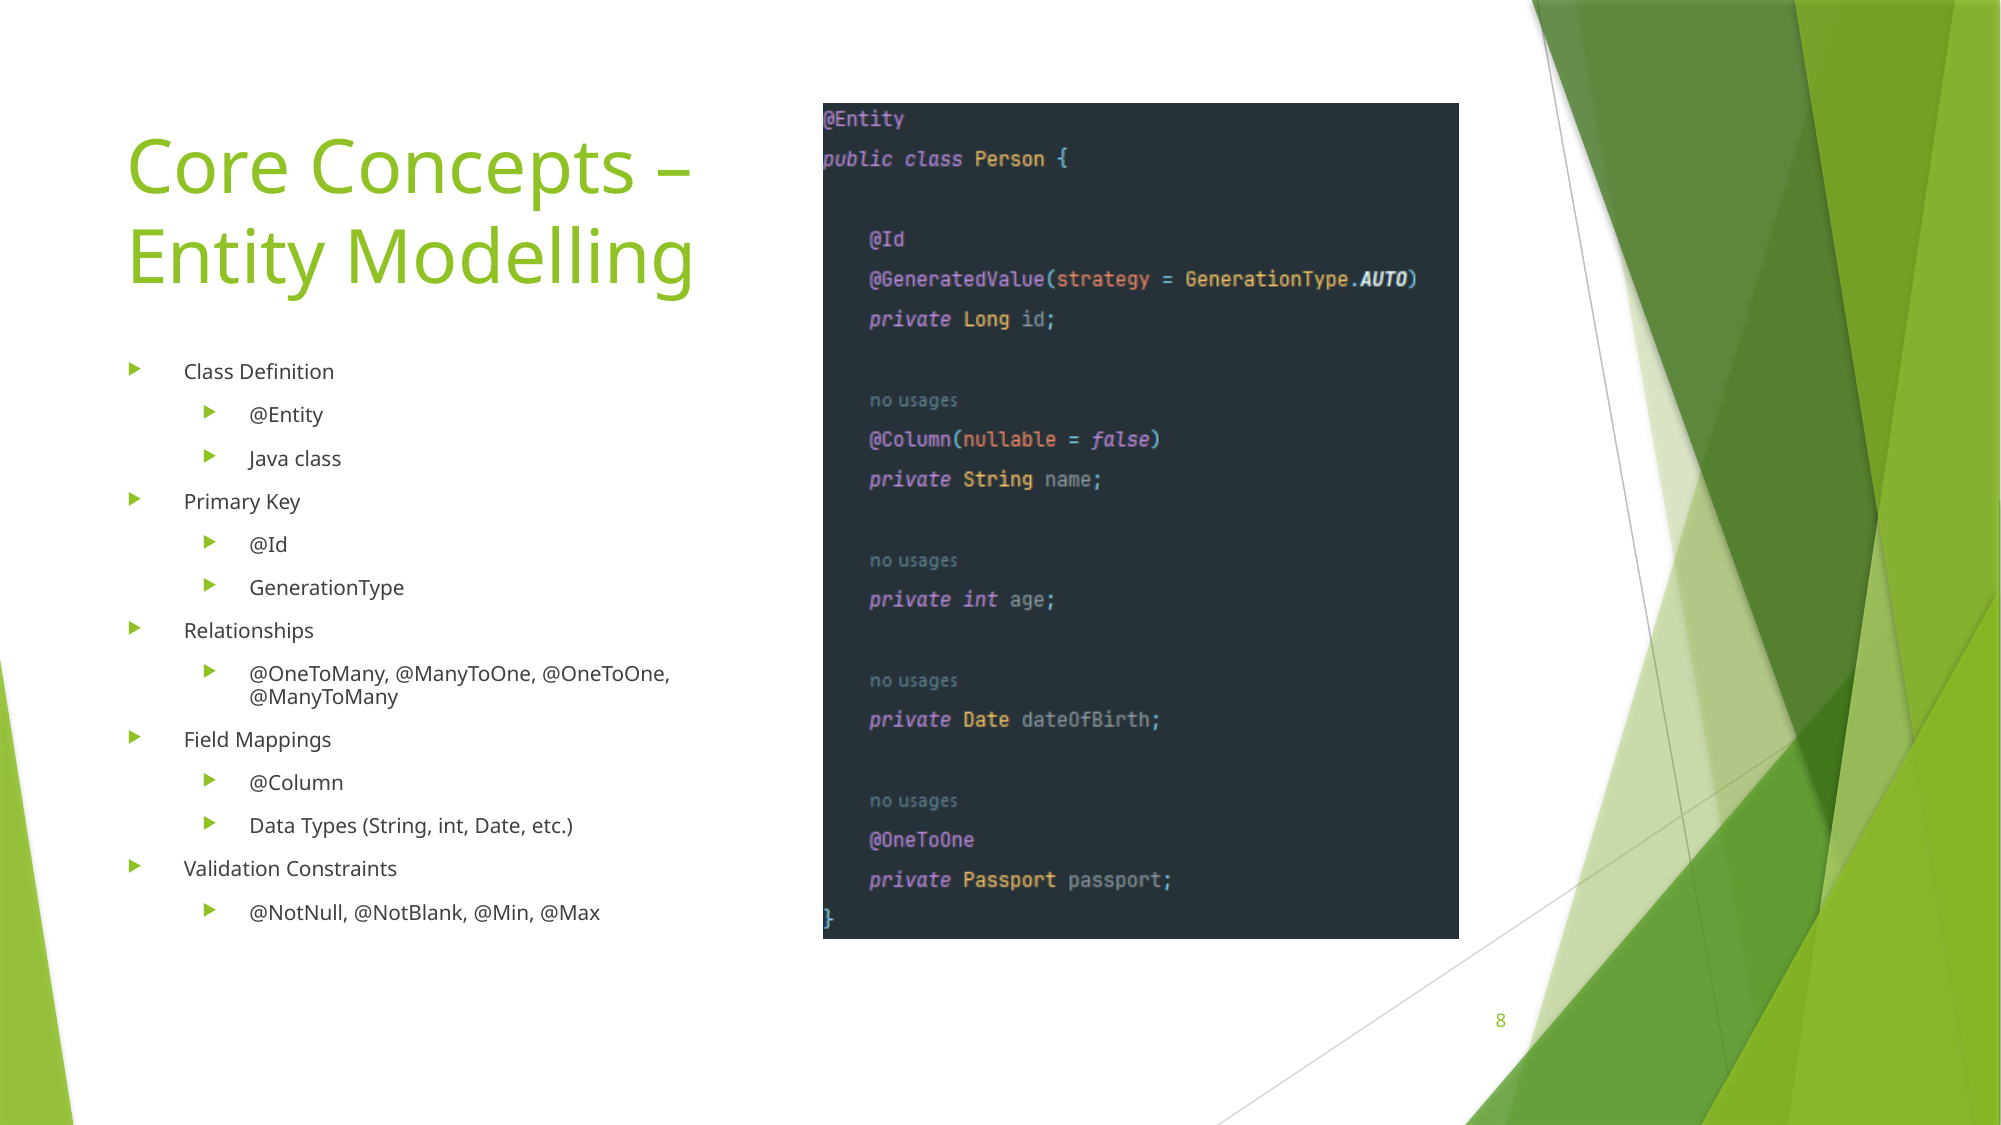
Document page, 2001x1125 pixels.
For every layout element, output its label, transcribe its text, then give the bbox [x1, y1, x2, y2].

slide_number 8 [1409, 991, 1522, 1051]
list Class Definition @Entity Java class Primary Key @Id GenerationType Relationships @OneToMany, @ManyToOne, @OneToOne, @ManyToMany Field Mappings @Column Data Types (String, int, Date, etc.) Validation Constraints @NotNull, @NotBlank, @Min, @Max [112, 354, 723, 939]
title Core Concepts – Entity Modelling [111, 99, 723, 317]
picture [823, 103, 1459, 940]
